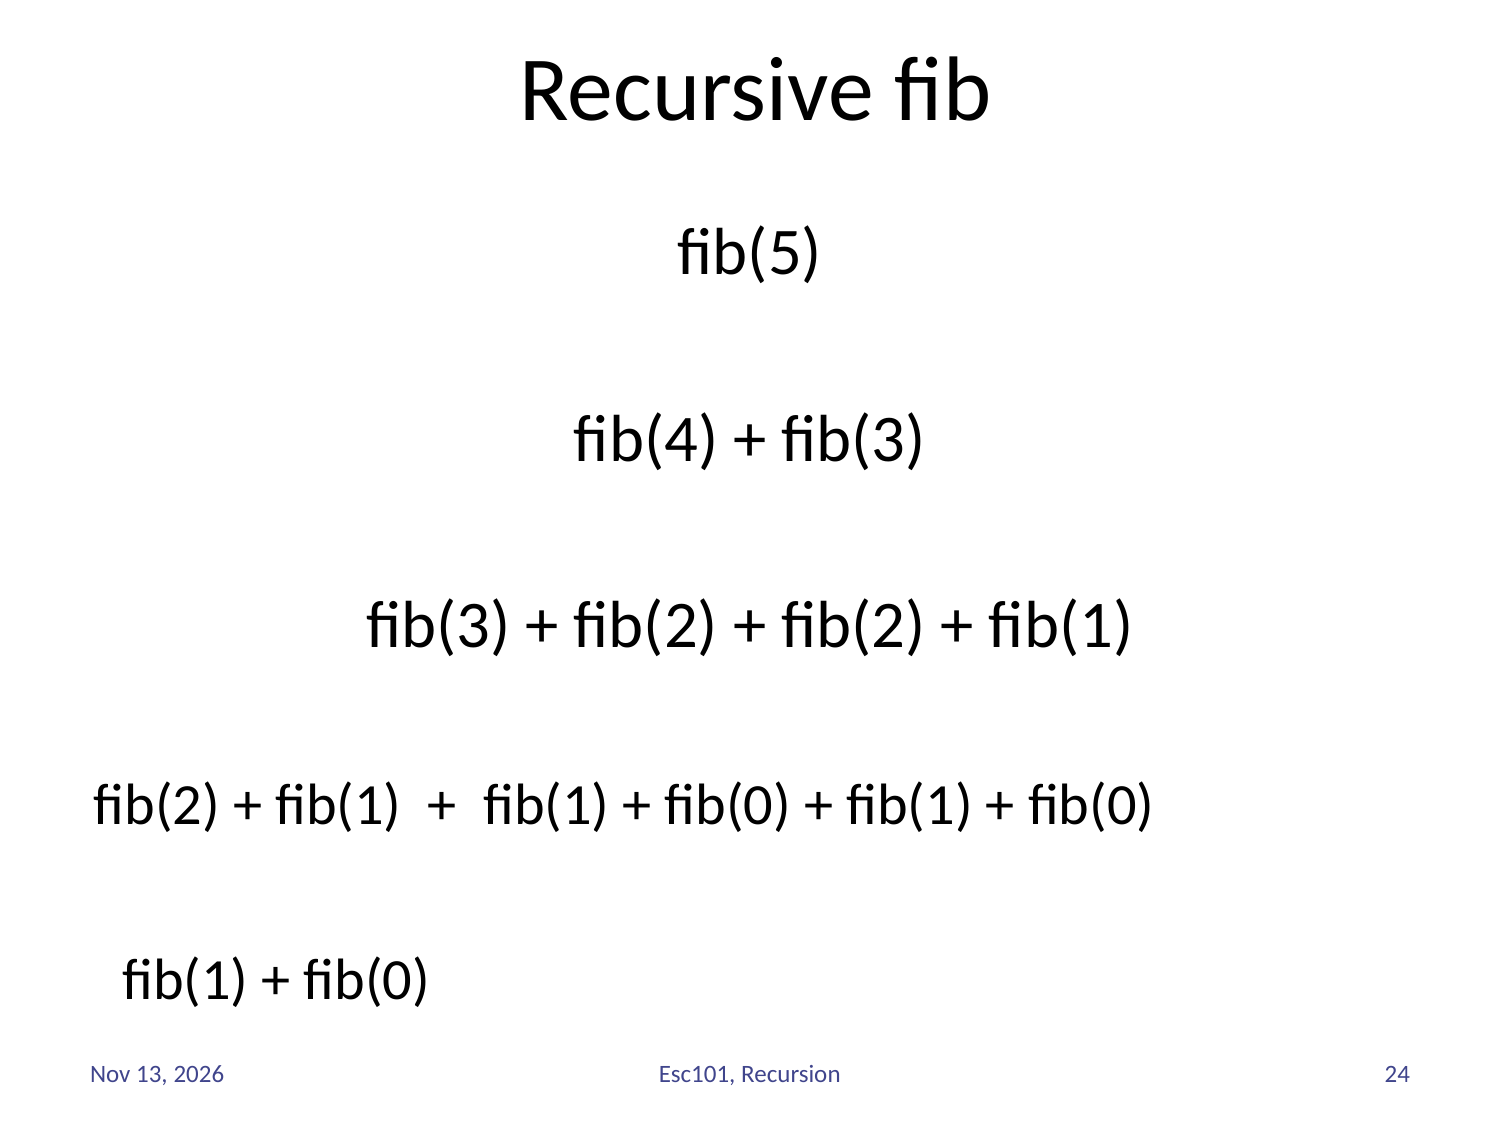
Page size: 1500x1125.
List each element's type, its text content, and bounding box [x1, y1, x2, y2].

footer Esc101, Recursion [512, 1042, 988, 1103]
slide_number 24 [1074, 1042, 1425, 1103]
list fib(5) fib(4) + fib(3) fib(3) + fib(2) + fib(2) + fib(1) fib(2) + fib(1) + fib(1) + fib(0) + fib(1) + fib(0) fib(1) + fib(0) [12, 200, 1488, 1075]
slide_number Sep-17 [75, 1042, 425, 1103]
title Recursive fib [53, 7, 1459, 161]
